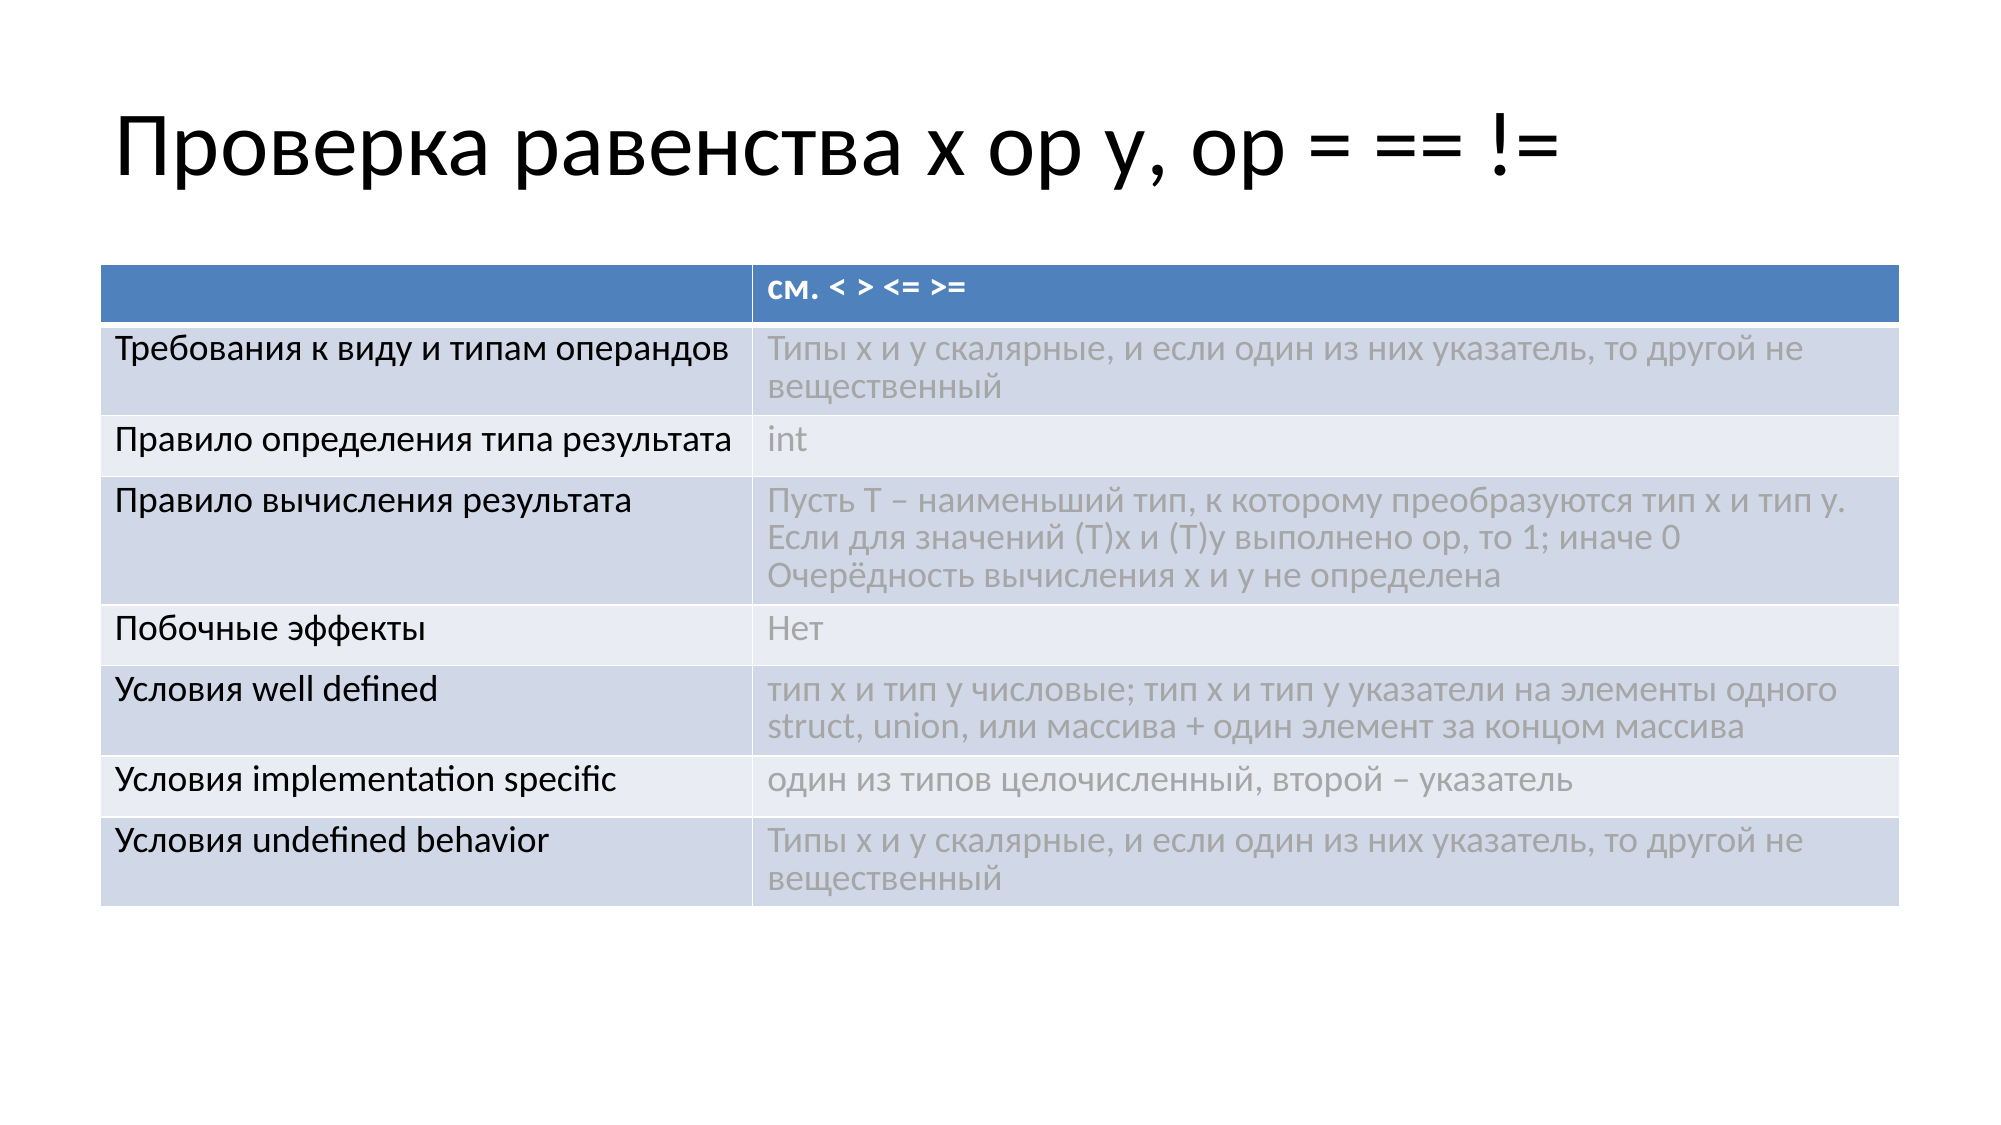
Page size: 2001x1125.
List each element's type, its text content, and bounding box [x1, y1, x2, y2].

table_cell Требования к виду и типам операндов [101, 328, 752, 415]
table_header см. < > <= >= [753, 265, 1899, 322]
table_cell Правило вычисления результата [101, 477, 752, 604]
table_cell Пусть Т – наименьший тип, к которому преобразуются тип х и тип у. Если для значений (Т)х и (Т)у выполнено ор, то 1; иначе 0 Очерёдность вычисления х и у не определена [753, 477, 1899, 604]
table_header [101, 265, 752, 322]
table_cell тип х и тип у числовые; тип х и тип у указатели на элементы одного struct, union, или массива + один элемент за концом массива [753, 666, 1899, 755]
title Проверка равенства x op y, op = == != [99, 45, 1900, 233]
table_cell один из типов целочисленный, второй – указатель [753, 757, 1899, 816]
table_cell Типы х и у скалярные, и если один из них указатель, то другой не вещественный [753, 818, 1899, 906]
table_cell Условия implementation specific [101, 757, 752, 816]
table_cell Условия well defined [101, 666, 752, 755]
table_cell Условия undefined behavior [101, 818, 752, 906]
table_cell int [753, 416, 1899, 476]
table_cell Правило определения типа результата [101, 416, 752, 476]
table_cell Побочные эффекты [101, 606, 752, 665]
table_cell Типы х и у скалярные, и если один из них указатель, то другой не вещественный [753, 328, 1899, 415]
table_cell Нет [753, 606, 1899, 665]
